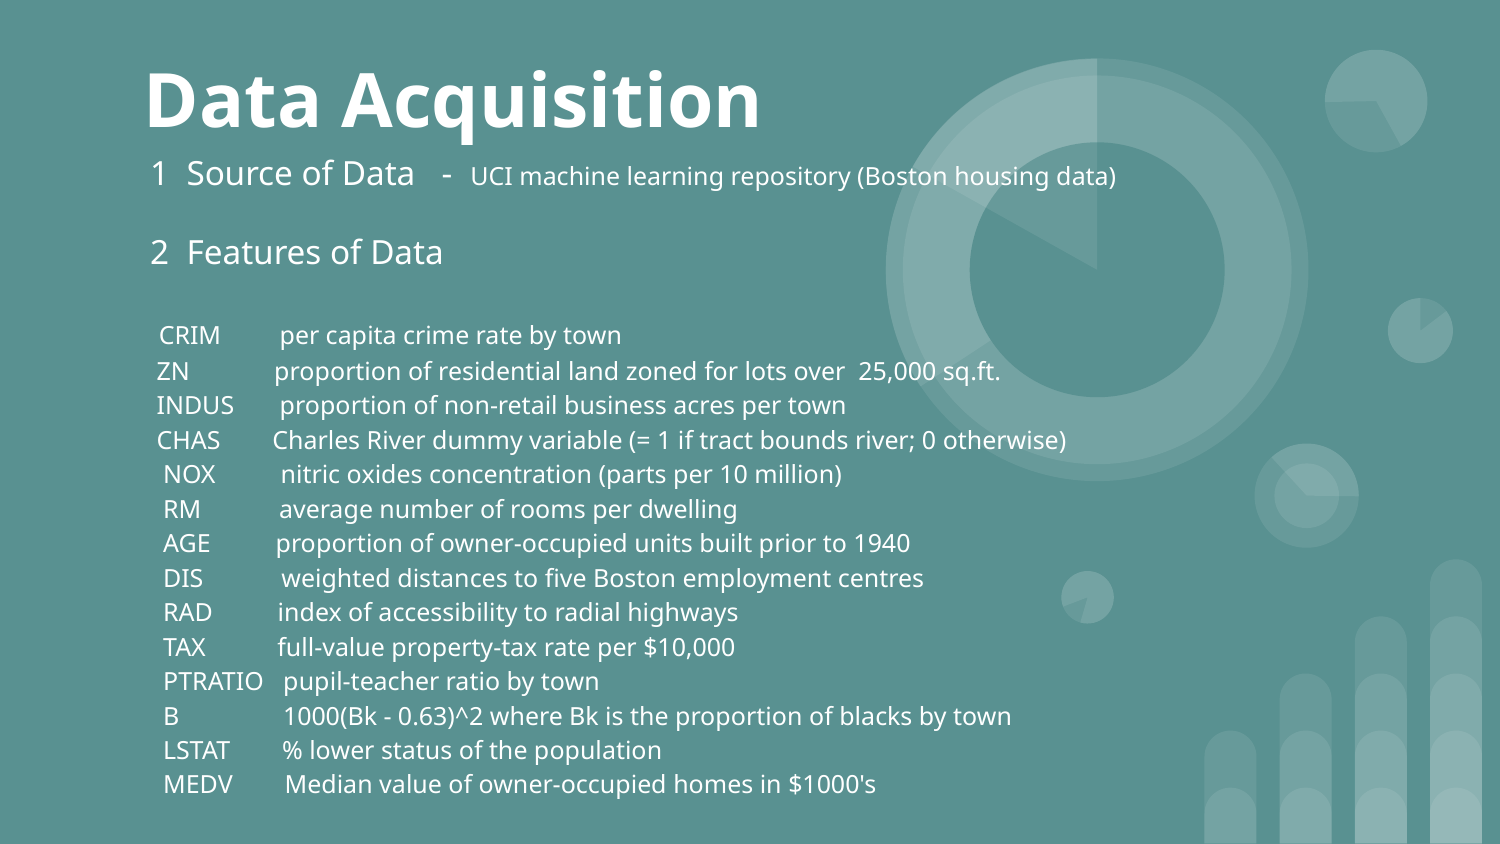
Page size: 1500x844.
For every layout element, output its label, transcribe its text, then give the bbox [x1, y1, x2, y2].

title Data Acquisition [128, 15, 1260, 181]
subtitle 1 Source of Data - UCI machine learning repository (Boston housing data) 2 Features of Data CRIM per capita crime rate by town ZN proportion of residential land zoned for lots over 25,000 sq.ft. INDUS proportion of non-retail business acres per town CHAS Charles River dummy variable (= 1 if tract bounds river; 0 otherwise) NOX nitric oxides concentration (parts per 10 million) RM average number of rooms per dwelling AGE proportion of owner-occupied units built prior to 1940 DIS weighted distances to five Boston employment centres RAD index of accessibility to radial highways TAX full-value property-tax rate per $10,000 PTRATIO pupil-teacher ratio by town B 1000(Bk - 0.63)^2 where Bk is the proportion of blacks by town LSTAT % lower status of the population MEDV Median value of owner-occupied homes in $1000's [135, 136, 1153, 335]
